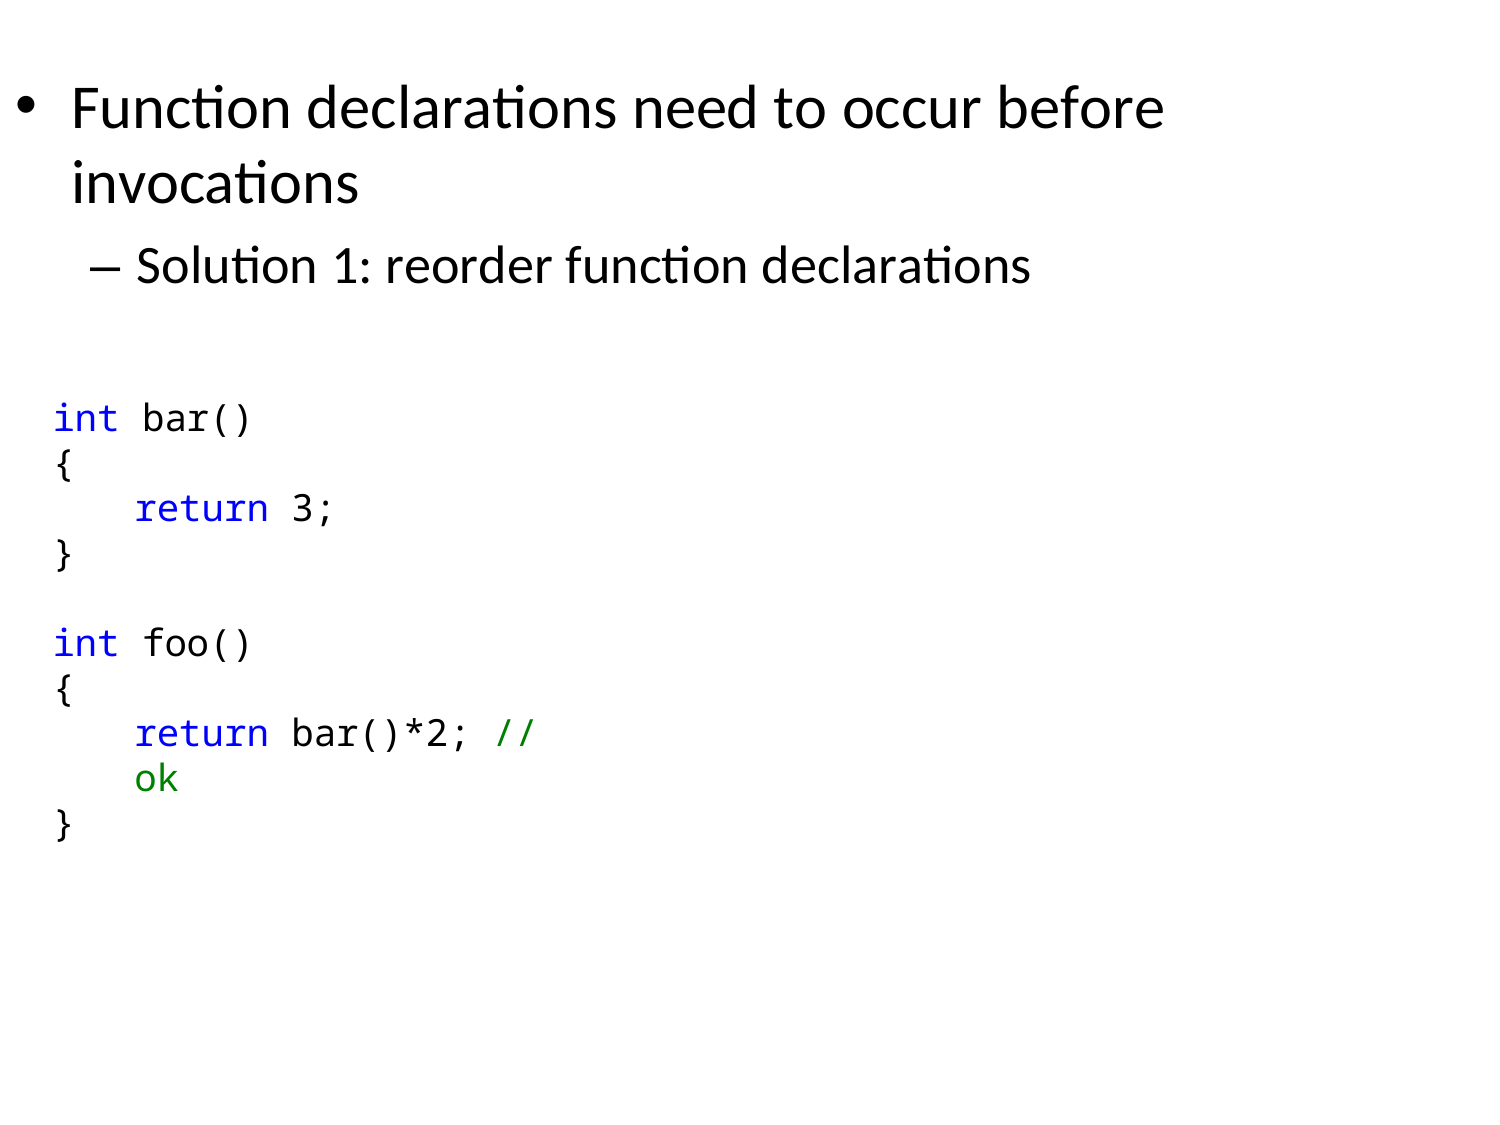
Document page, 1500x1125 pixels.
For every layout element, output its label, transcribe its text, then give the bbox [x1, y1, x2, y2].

text_box Function declarations need to occur before invocations – Solution 1: reorder function declarations [12, 66, 1465, 225]
text_box int bar() { return 3; } int foo() { return bar()*2; // ok } [50, 393, 569, 804]
